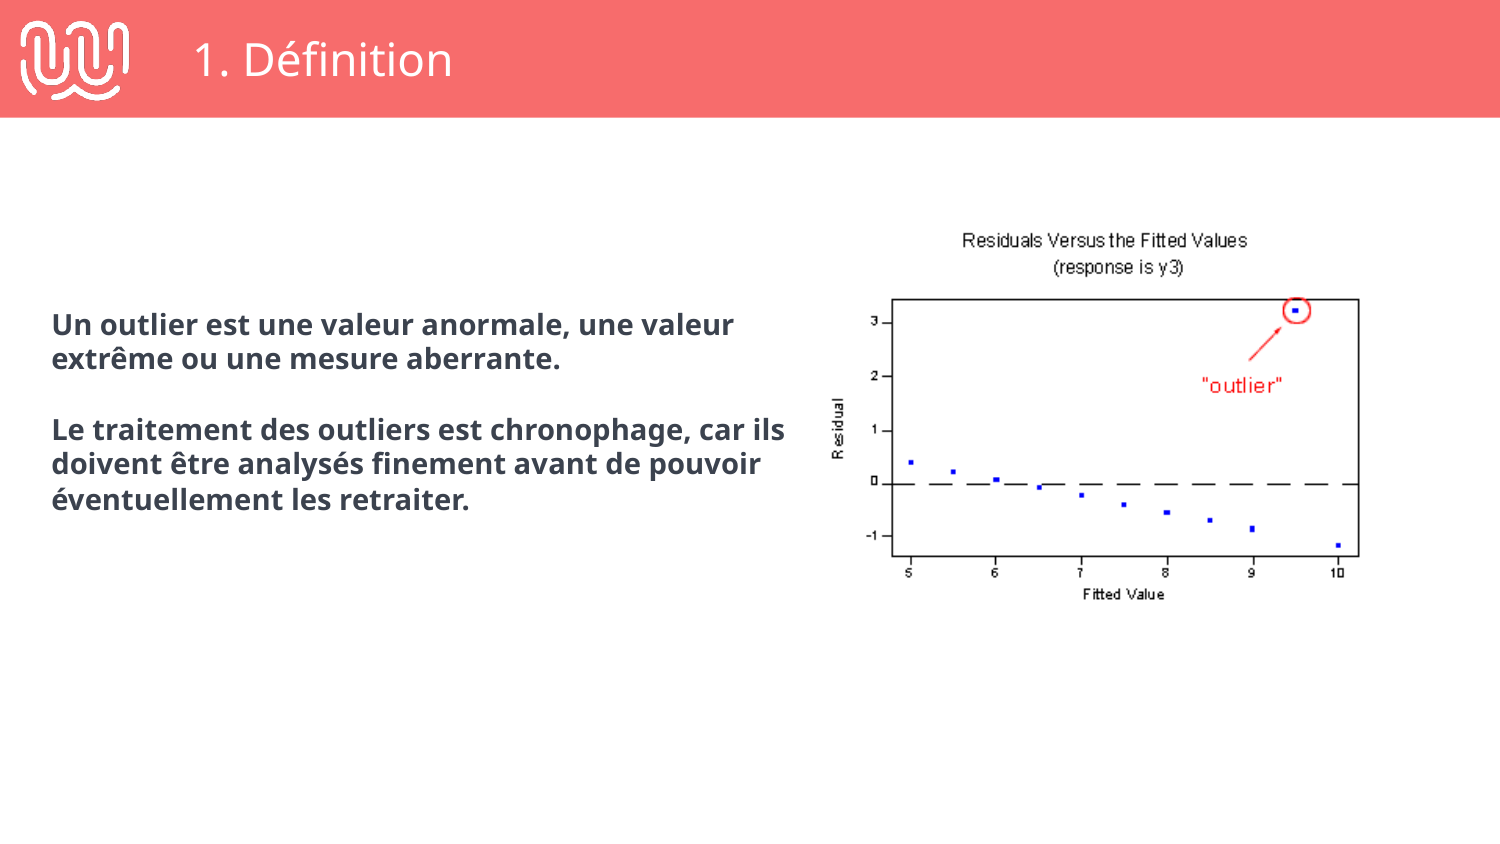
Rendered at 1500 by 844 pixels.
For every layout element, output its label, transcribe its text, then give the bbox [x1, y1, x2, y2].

list Un outlier est une valeur anormale, une valeur extrême ou une mesure aberrante. Le traitement des outliers est chronophage, car ils doivent être analysés finement avant de pouvoir éventuellement les retraiter. [51, 305, 791, 746]
title 1. Définition [192, 0, 1281, 118]
picture [20, 20, 134, 101]
picture [790, 212, 1403, 631]
